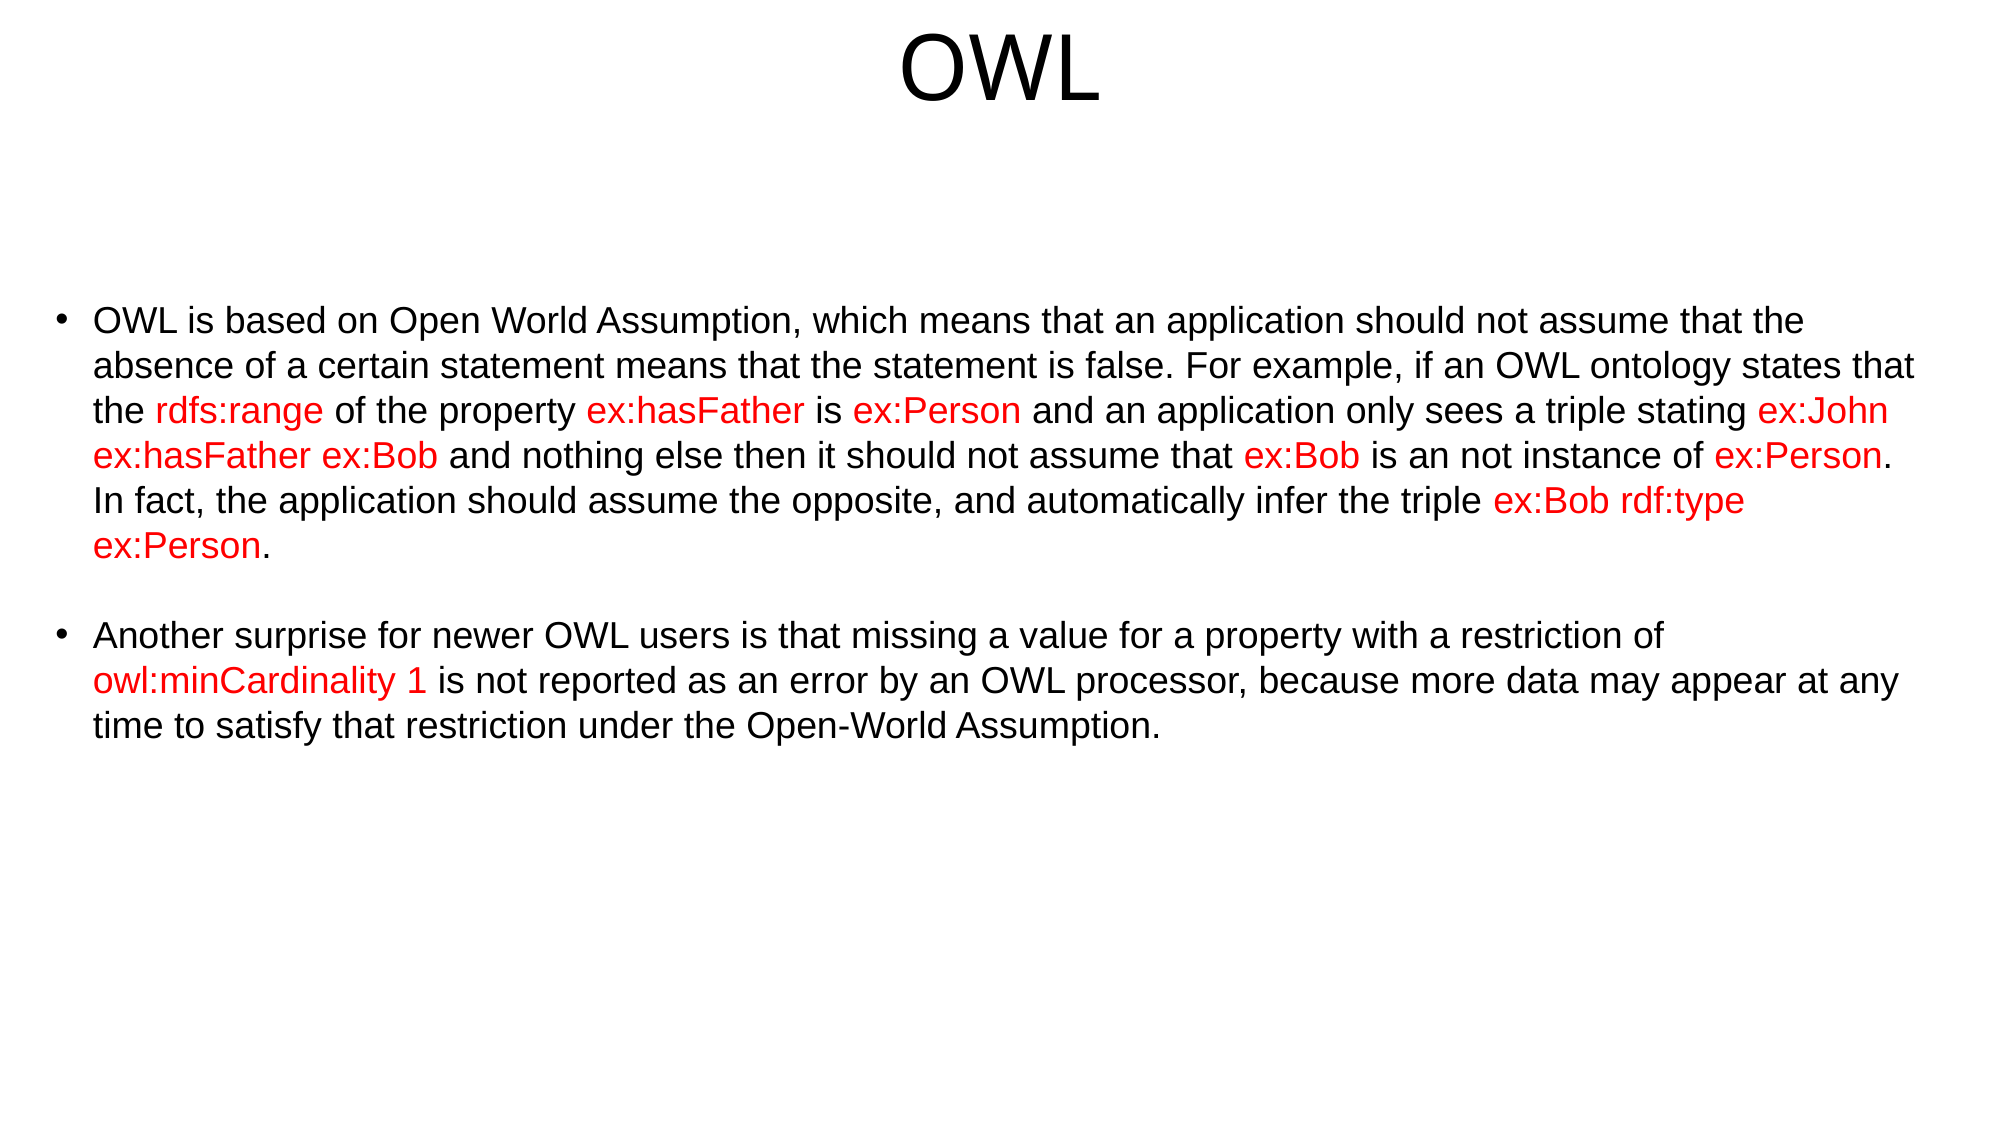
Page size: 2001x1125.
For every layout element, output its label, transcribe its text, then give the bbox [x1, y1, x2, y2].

title OWL [137, 0, 1863, 141]
list OWL is based on Open World Assumption, which means that an application should not assume that the absence of a certain statement means that the statement is false. For example, if an OWL ontology states that the rdfs:range of the property ex:hasFather is ex:Person and an application only sees a triple stating ex:John ex:hasFather ex:Bob and nothing else then it should not assume that ex:Bob is an not instance of ex:Person. In fact, the application should assume the opposite, and automatically infer the triple ex:Bob rdf:type ex:Person. Another surprise for newer OWL users is that missing a value for a property with a restriction of owl:minCardinality 1 is not reported as an error by an OWL processor, because more data may appear at any time to satisfy that restriction under the Open-World Assumption. [40, 217, 1949, 871]
